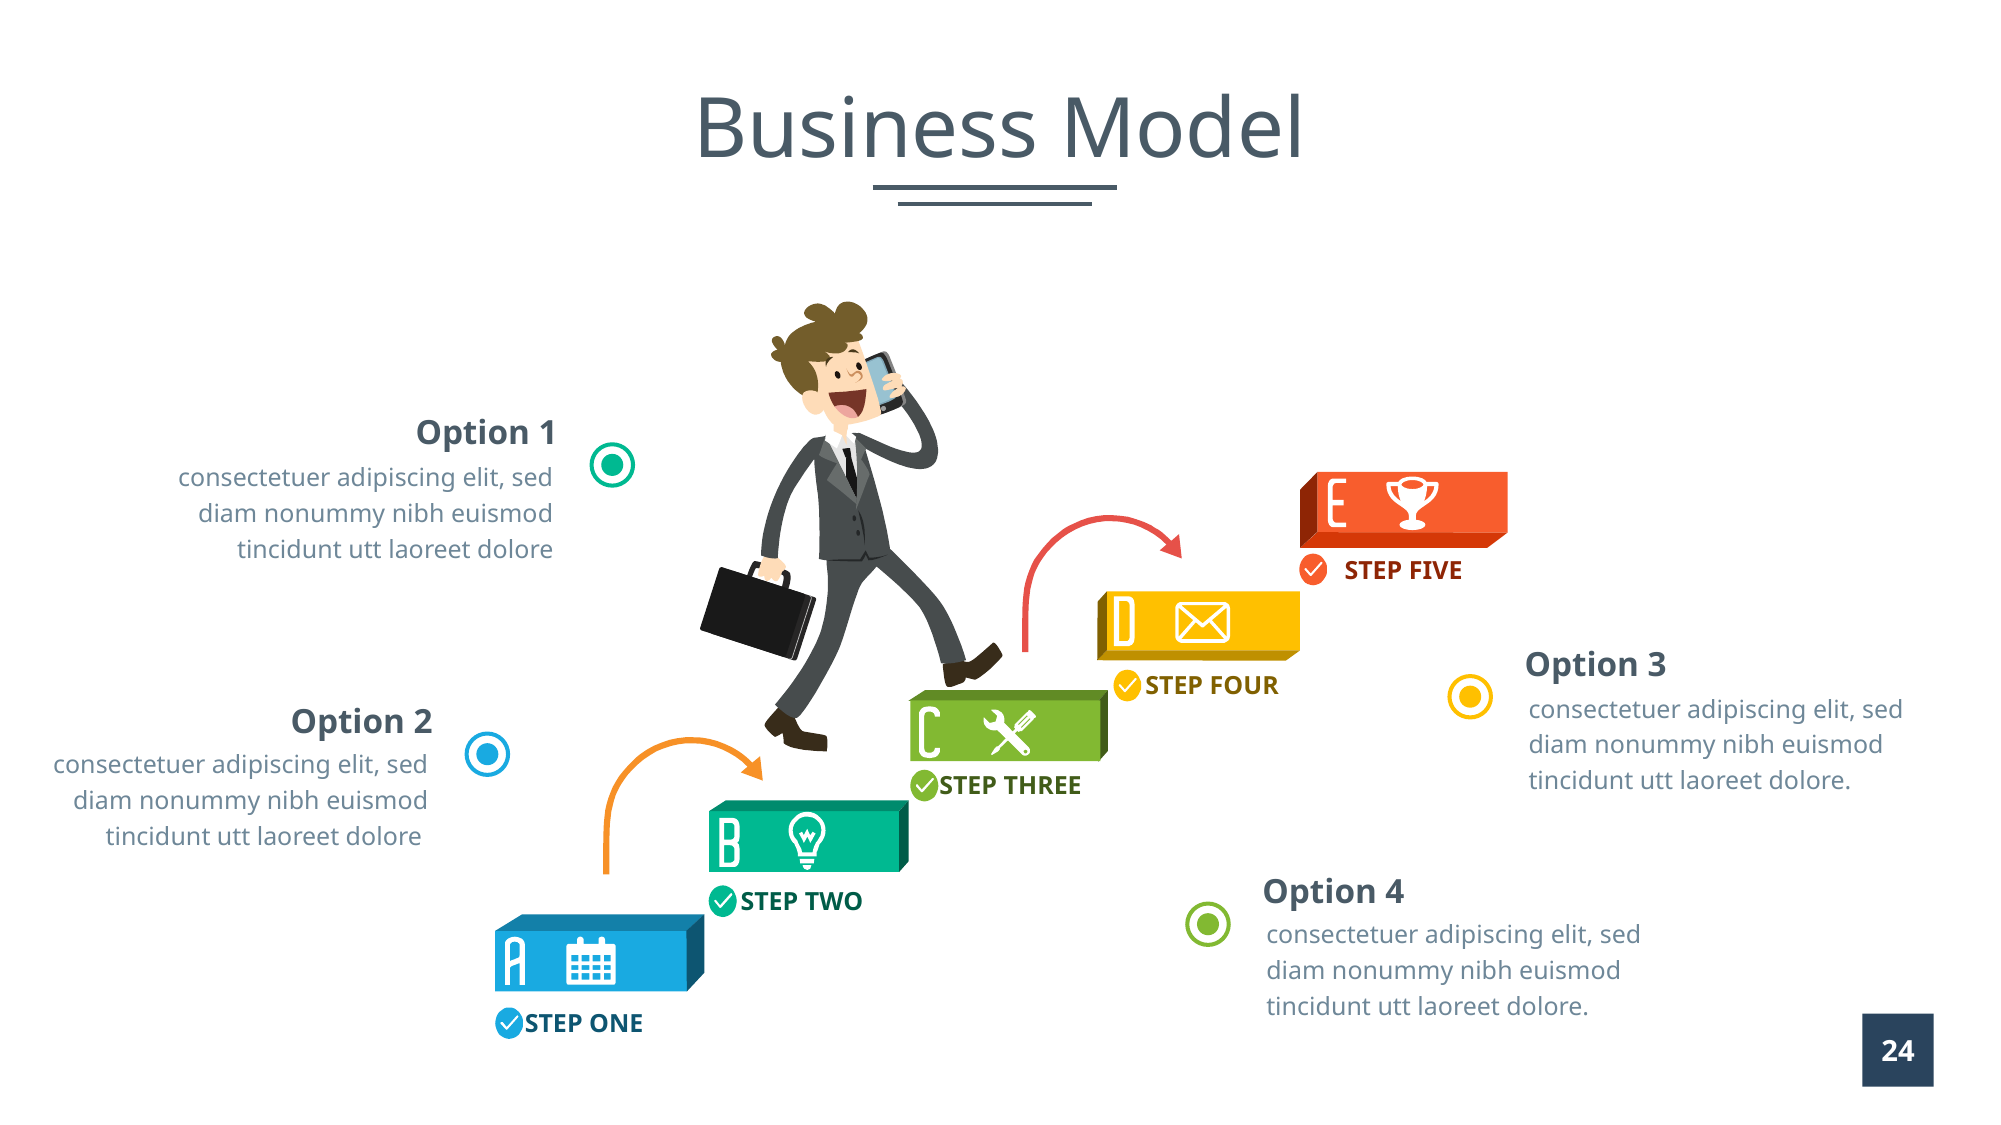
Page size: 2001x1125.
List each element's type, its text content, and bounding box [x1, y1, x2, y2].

title Business Model [137, 71, 1863, 190]
text_box consectetuer adipiscing elit, sed diam nonummy nibh euismod tincidunt utt laoreet dolore [34, 735, 444, 858]
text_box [589, 442, 636, 488]
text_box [495, 301, 1508, 1046]
text_box consectetuer adipiscing elit, sed diam nonummy nibh euismod tincidunt utt laoreet dolore. [1508, 905, 1661, 1028]
slide_number 24 [1857, 1021, 1939, 1082]
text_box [1185, 901, 1231, 947]
text_box consectetuer adipiscing elit, sed diam nonummy nibh euismod tincidunt utt laoreet dolore. [1513, 679, 1923, 803]
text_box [1447, 674, 1493, 720]
text_box consectetuer adipiscing elit, sed diam nonummy nibh euismod tincidunt utt laoreet dolore [159, 447, 495, 571]
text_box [464, 731, 511, 777]
text_box Option 3 [1509, 635, 1682, 691]
text_box Option 1 [400, 403, 495, 447]
text_box Option 2 [275, 693, 448, 748]
